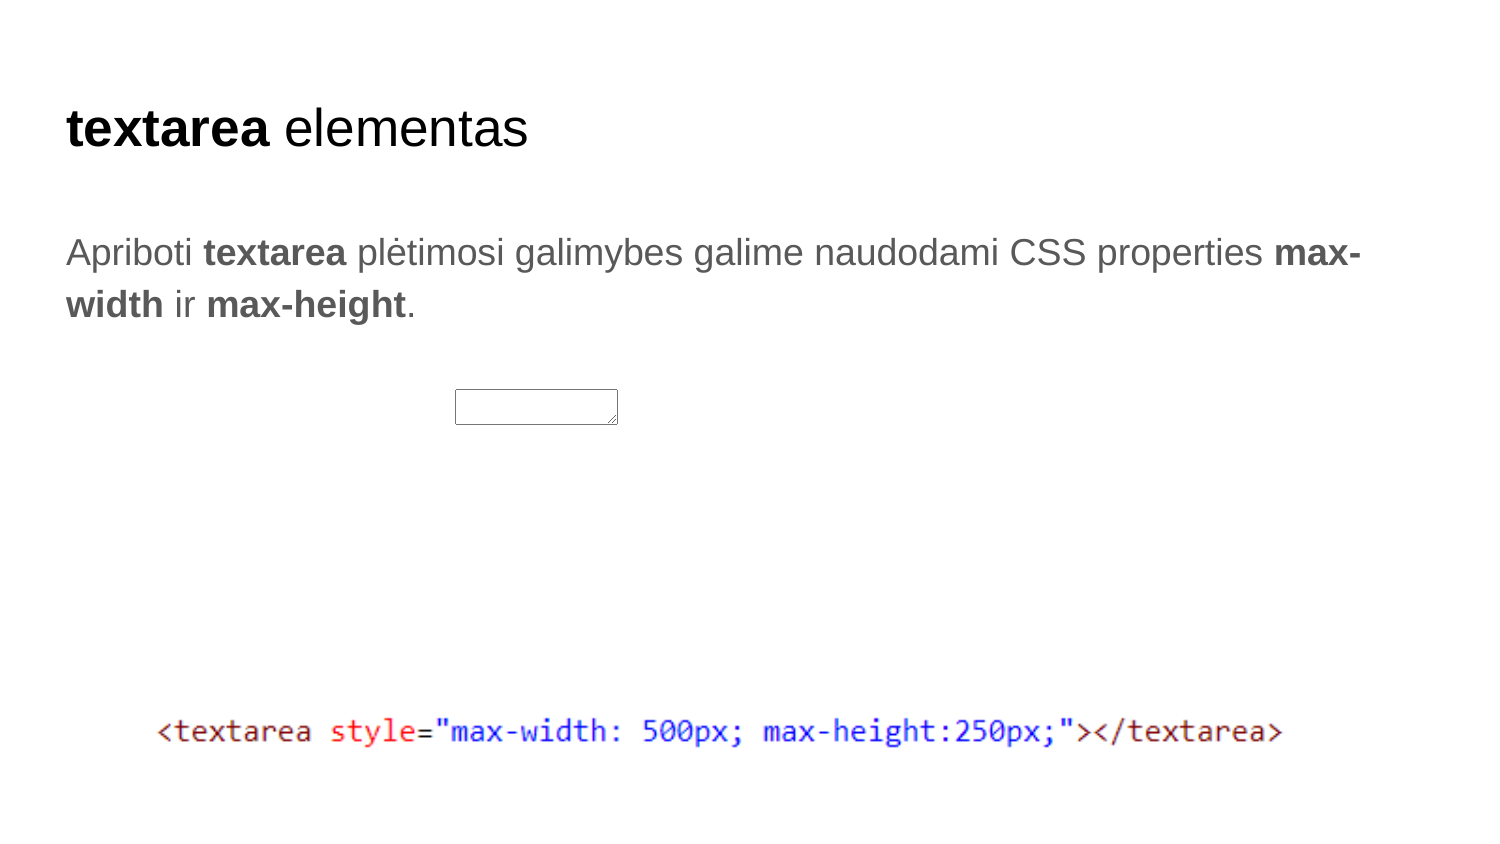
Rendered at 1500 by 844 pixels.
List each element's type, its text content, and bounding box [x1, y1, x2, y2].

title textarea elementas [51, 78, 1449, 173]
picture [152, 711, 1293, 757]
picture [451, 384, 1021, 696]
list Apriboti textarea plėtimosi galimybes galime naudodami CSS properties max-width ir max-height. [51, 206, 1394, 818]
